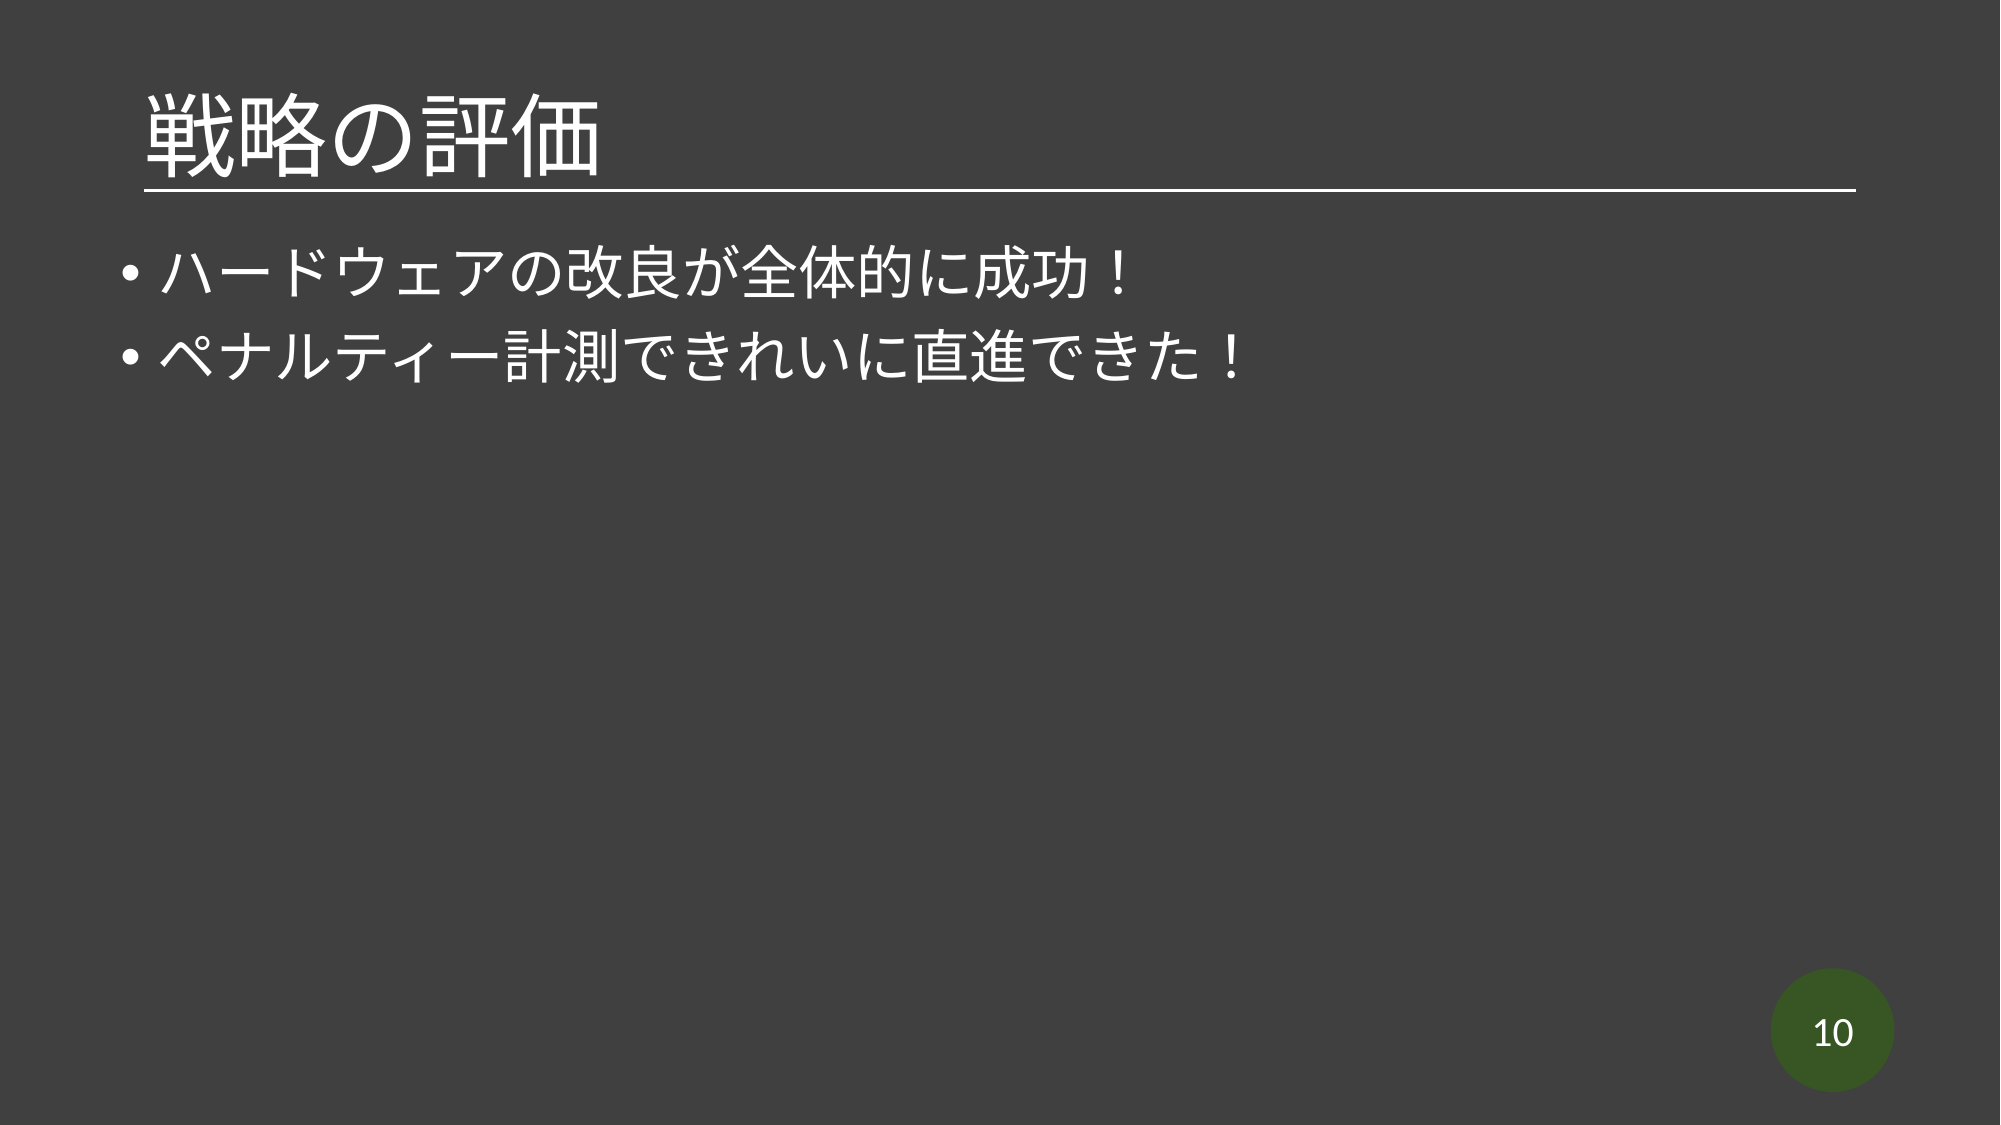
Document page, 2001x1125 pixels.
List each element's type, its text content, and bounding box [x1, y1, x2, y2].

list ハードウェアの改良が全体的に成功！ ペナルティー計測できれいに直進できた！ [105, 237, 1863, 1014]
title 戦略の評価 [129, 59, 1863, 221]
slide_number 10 [1770, 968, 1895, 1092]
